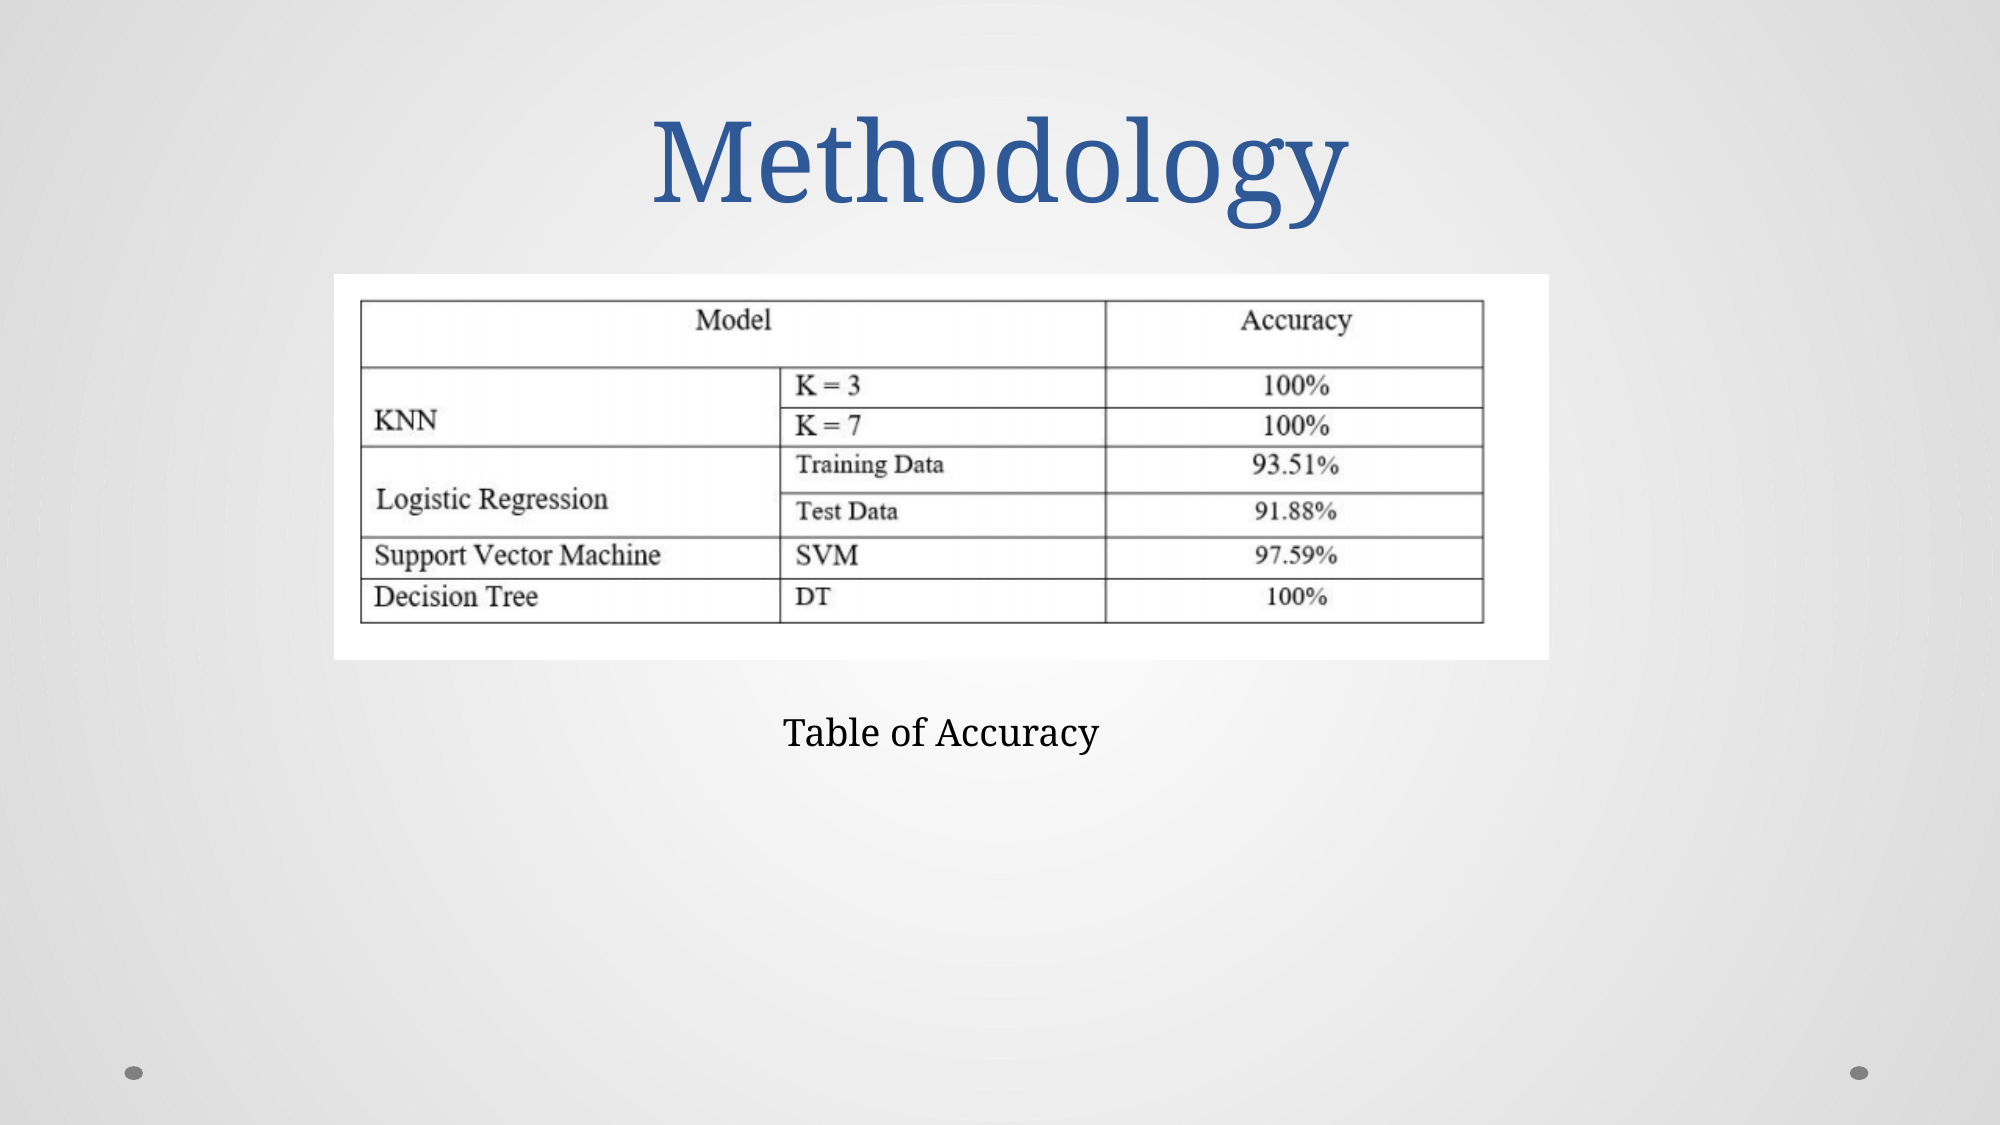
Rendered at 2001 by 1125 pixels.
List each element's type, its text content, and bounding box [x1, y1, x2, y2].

title Methodology [137, 59, 1863, 233]
text_box Table of Accuracy [768, 701, 1115, 762]
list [333, 274, 1549, 660]
